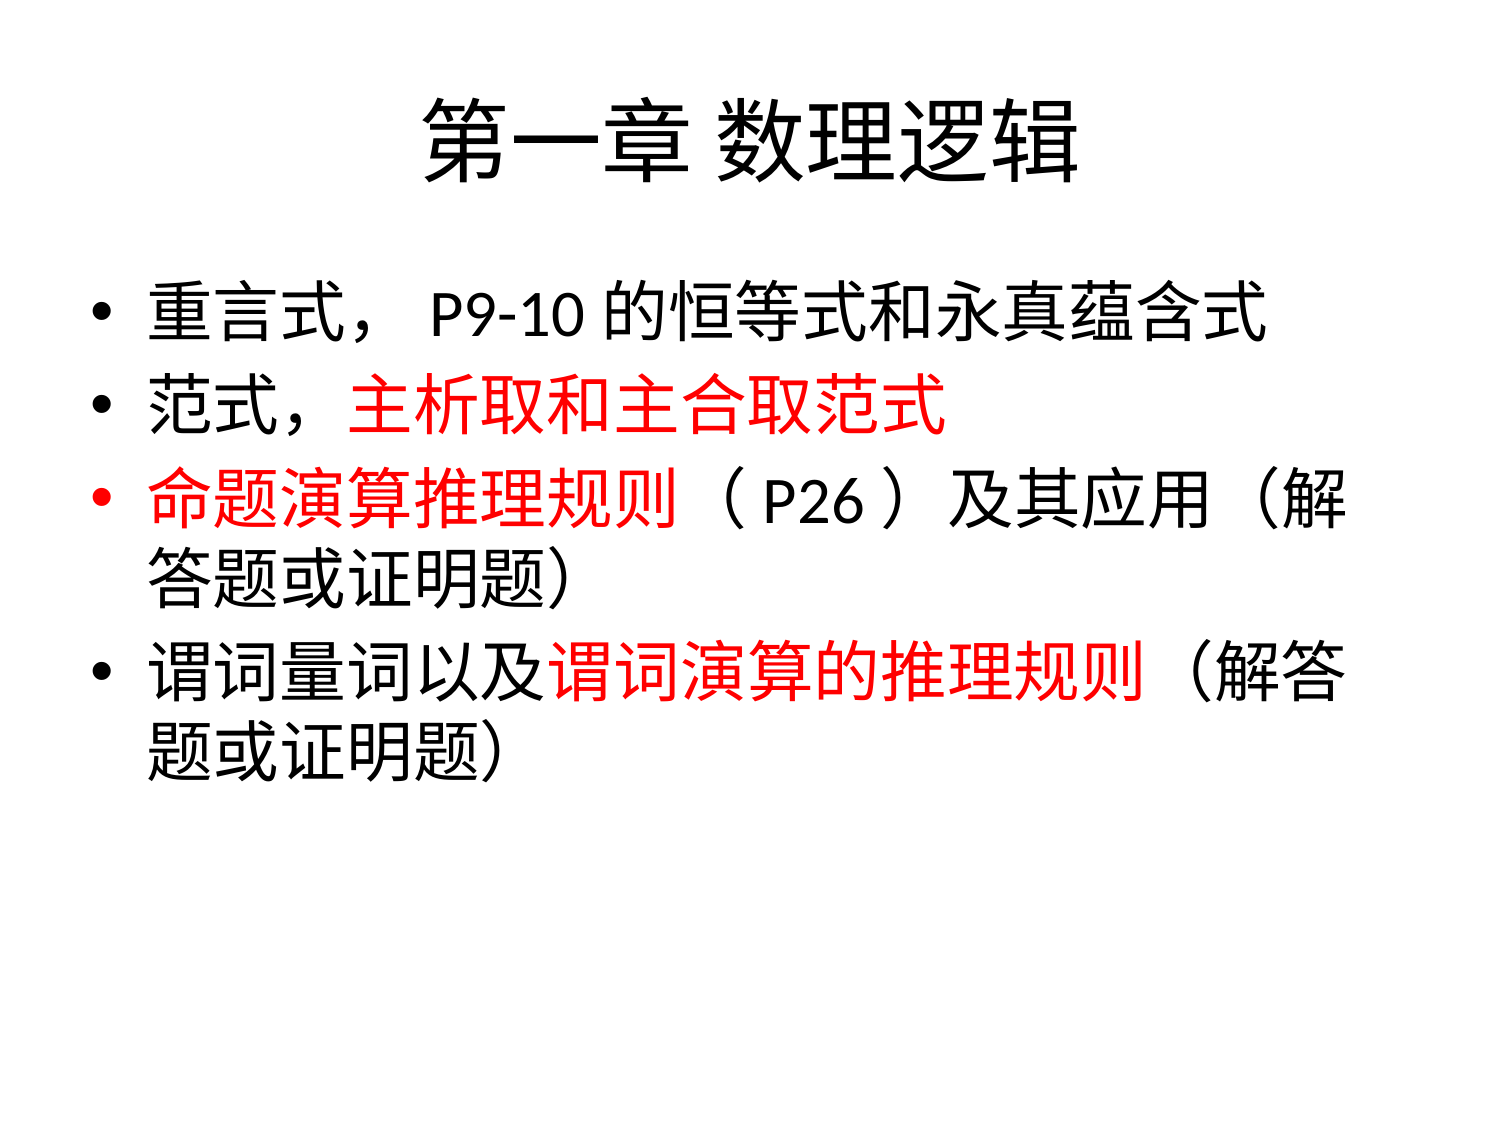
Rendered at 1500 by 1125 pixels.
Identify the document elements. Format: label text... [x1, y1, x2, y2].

list 重言式，P9-10的恒等式和永真蕴含式 范式，主析取和主合取范式 命题演算推理规则（P26）及其应用（解答题或证明题） 谓词量词以及谓词演算的推理规则（解答题或证明题） [75, 262, 1425, 1005]
title 第一章 数理逻辑 [75, 45, 1425, 233]
